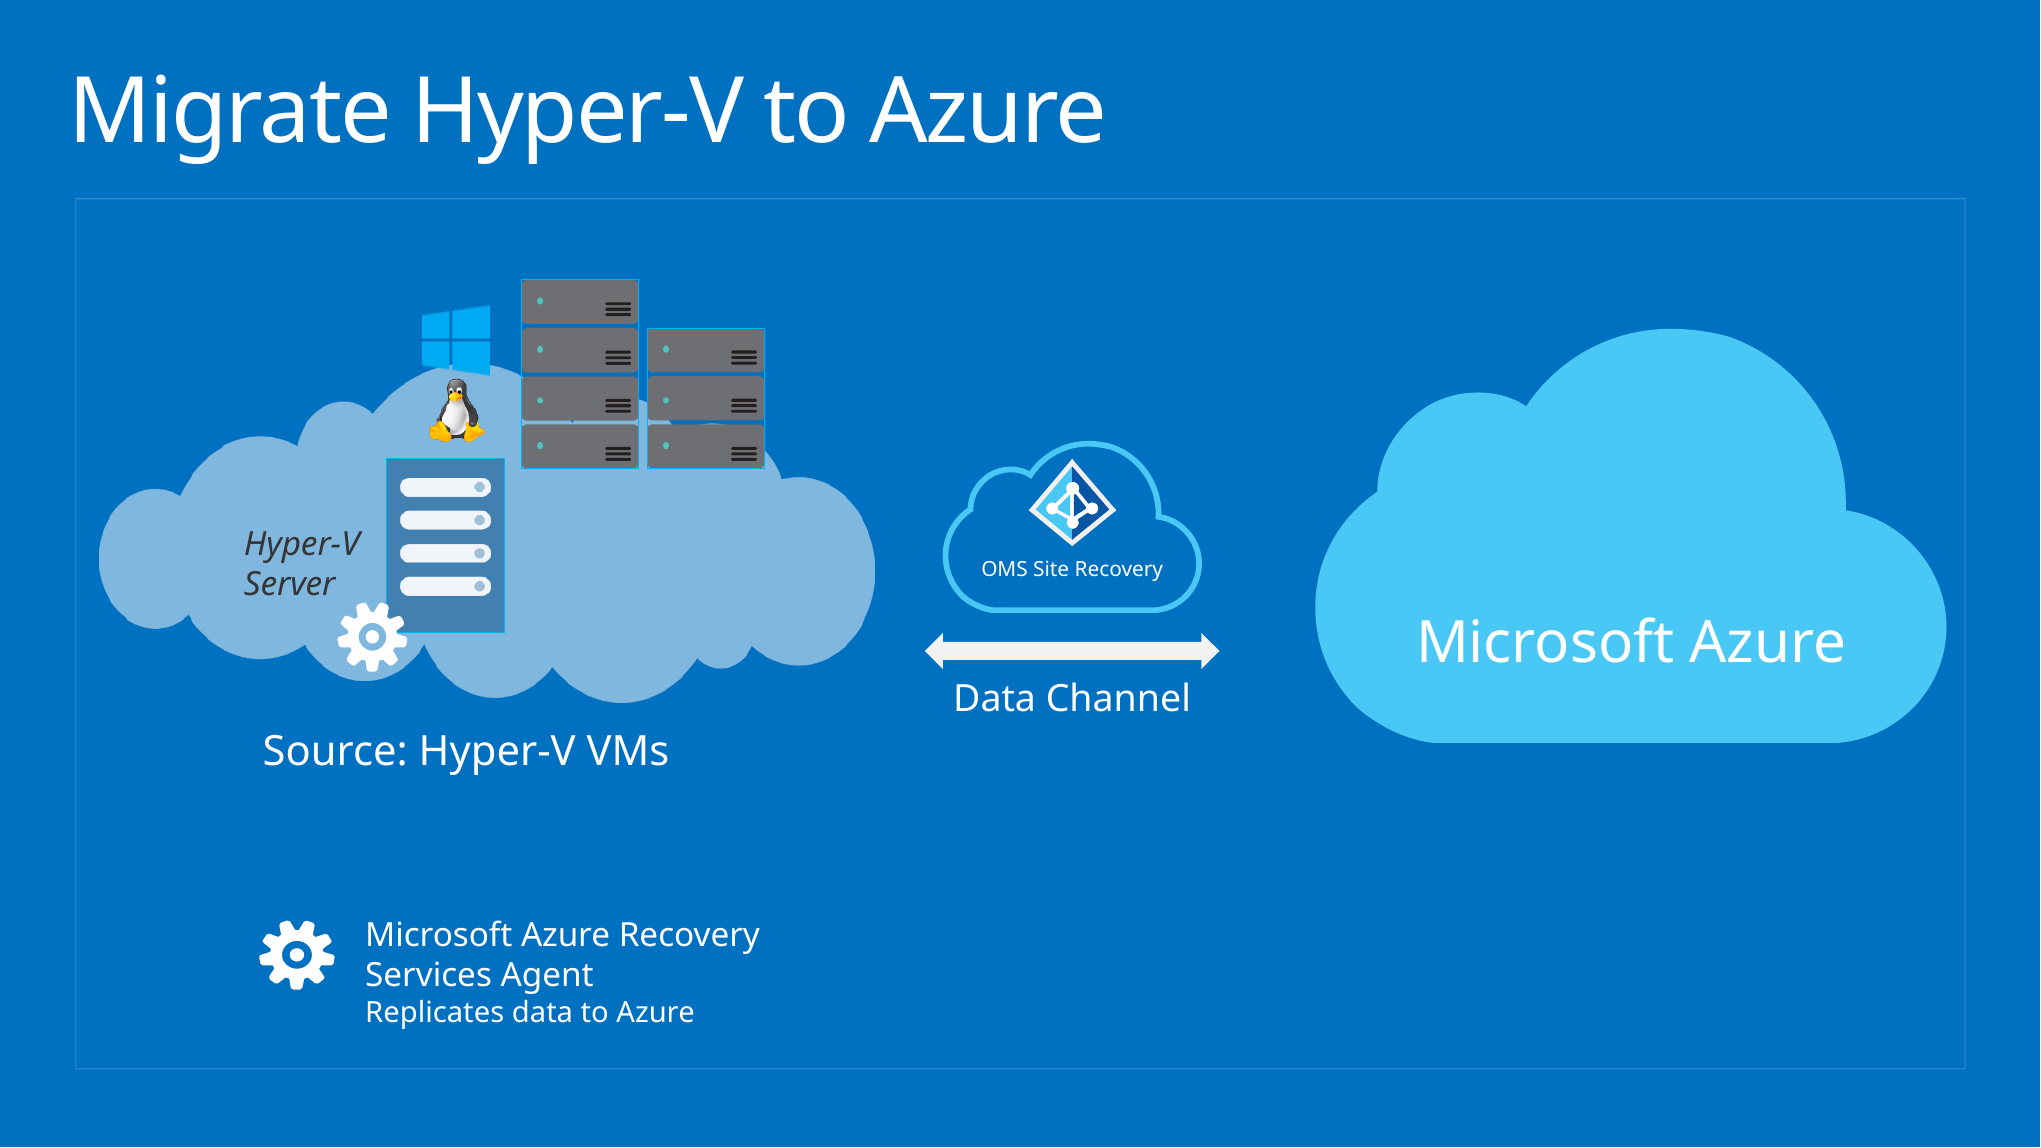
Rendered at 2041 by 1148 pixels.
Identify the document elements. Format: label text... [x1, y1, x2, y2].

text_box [942, 440, 1203, 614]
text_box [924, 632, 1220, 720]
picture [1314, 328, 1947, 743]
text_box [259, 913, 879, 1030]
text_box [75, 198, 1966, 1070]
title Migrate Hyper-V to Azure [45, 48, 1996, 199]
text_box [421, 305, 491, 444]
picture [93, 360, 879, 706]
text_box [521, 279, 765, 469]
